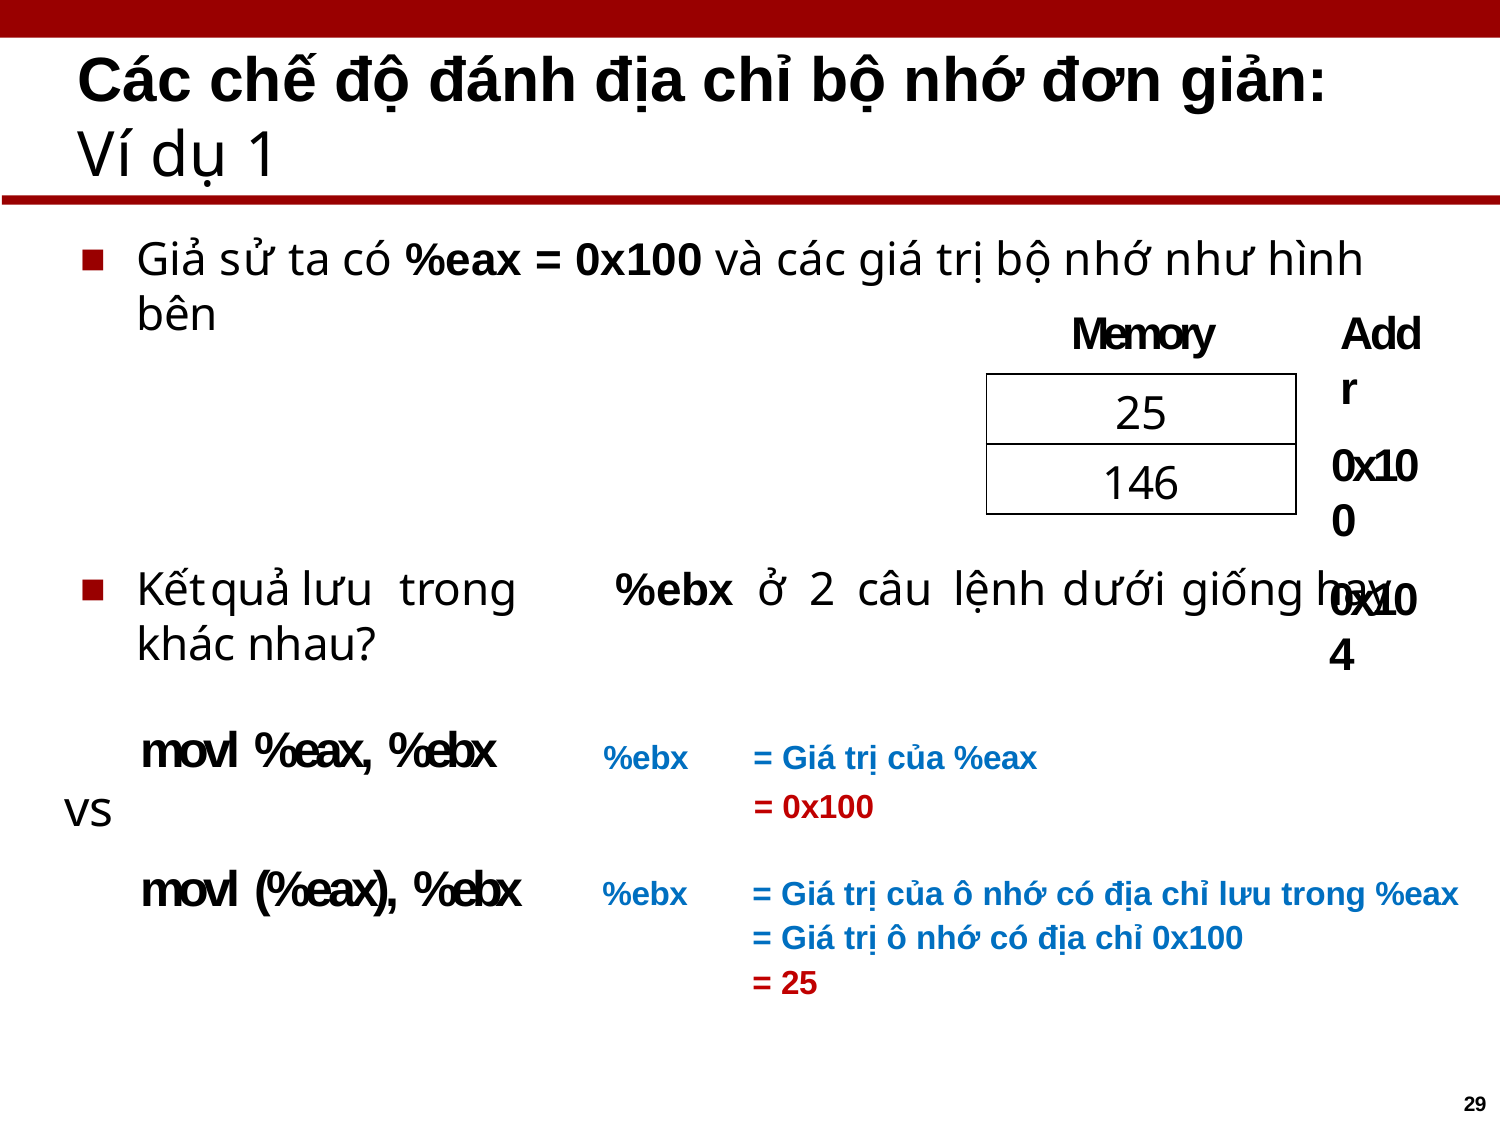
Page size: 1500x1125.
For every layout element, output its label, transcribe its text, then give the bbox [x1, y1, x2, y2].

slide_number 29 [1457, 1089, 1492, 1125]
text_box Kết quả lưu trong %ebx ở 2 câu lệnh dưới giống hay khác nhau? movl %eax, %ebx vs movl (%eax), %ebx [62, 557, 1437, 917]
text_box %ebx = Giá trị của %eax = 0x100 [602, 739, 1039, 826]
text_box %ebx = Giá trị của ô nhớ có địa chỉ lưu trong %eax = Giá trị ô nhớ có địa chỉ 0x100 = 25 [602, 875, 1463, 1001]
text_box Giả sử ta có %eax = 0x100 và các giá trị bộ nhớ như hình bên [78, 227, 1412, 340]
title Các chế độ đánh địa chỉ bộ nhớ đơn giản: Ví dụ 1 [0, 36, 1500, 227]
table_cell 146 [987, 445, 1295, 513]
text_box Addr 0x100 0x104 [1327, 279, 1438, 680]
text_box Memory [1068, 301, 1217, 359]
table_header 25 [987, 375, 1295, 443]
